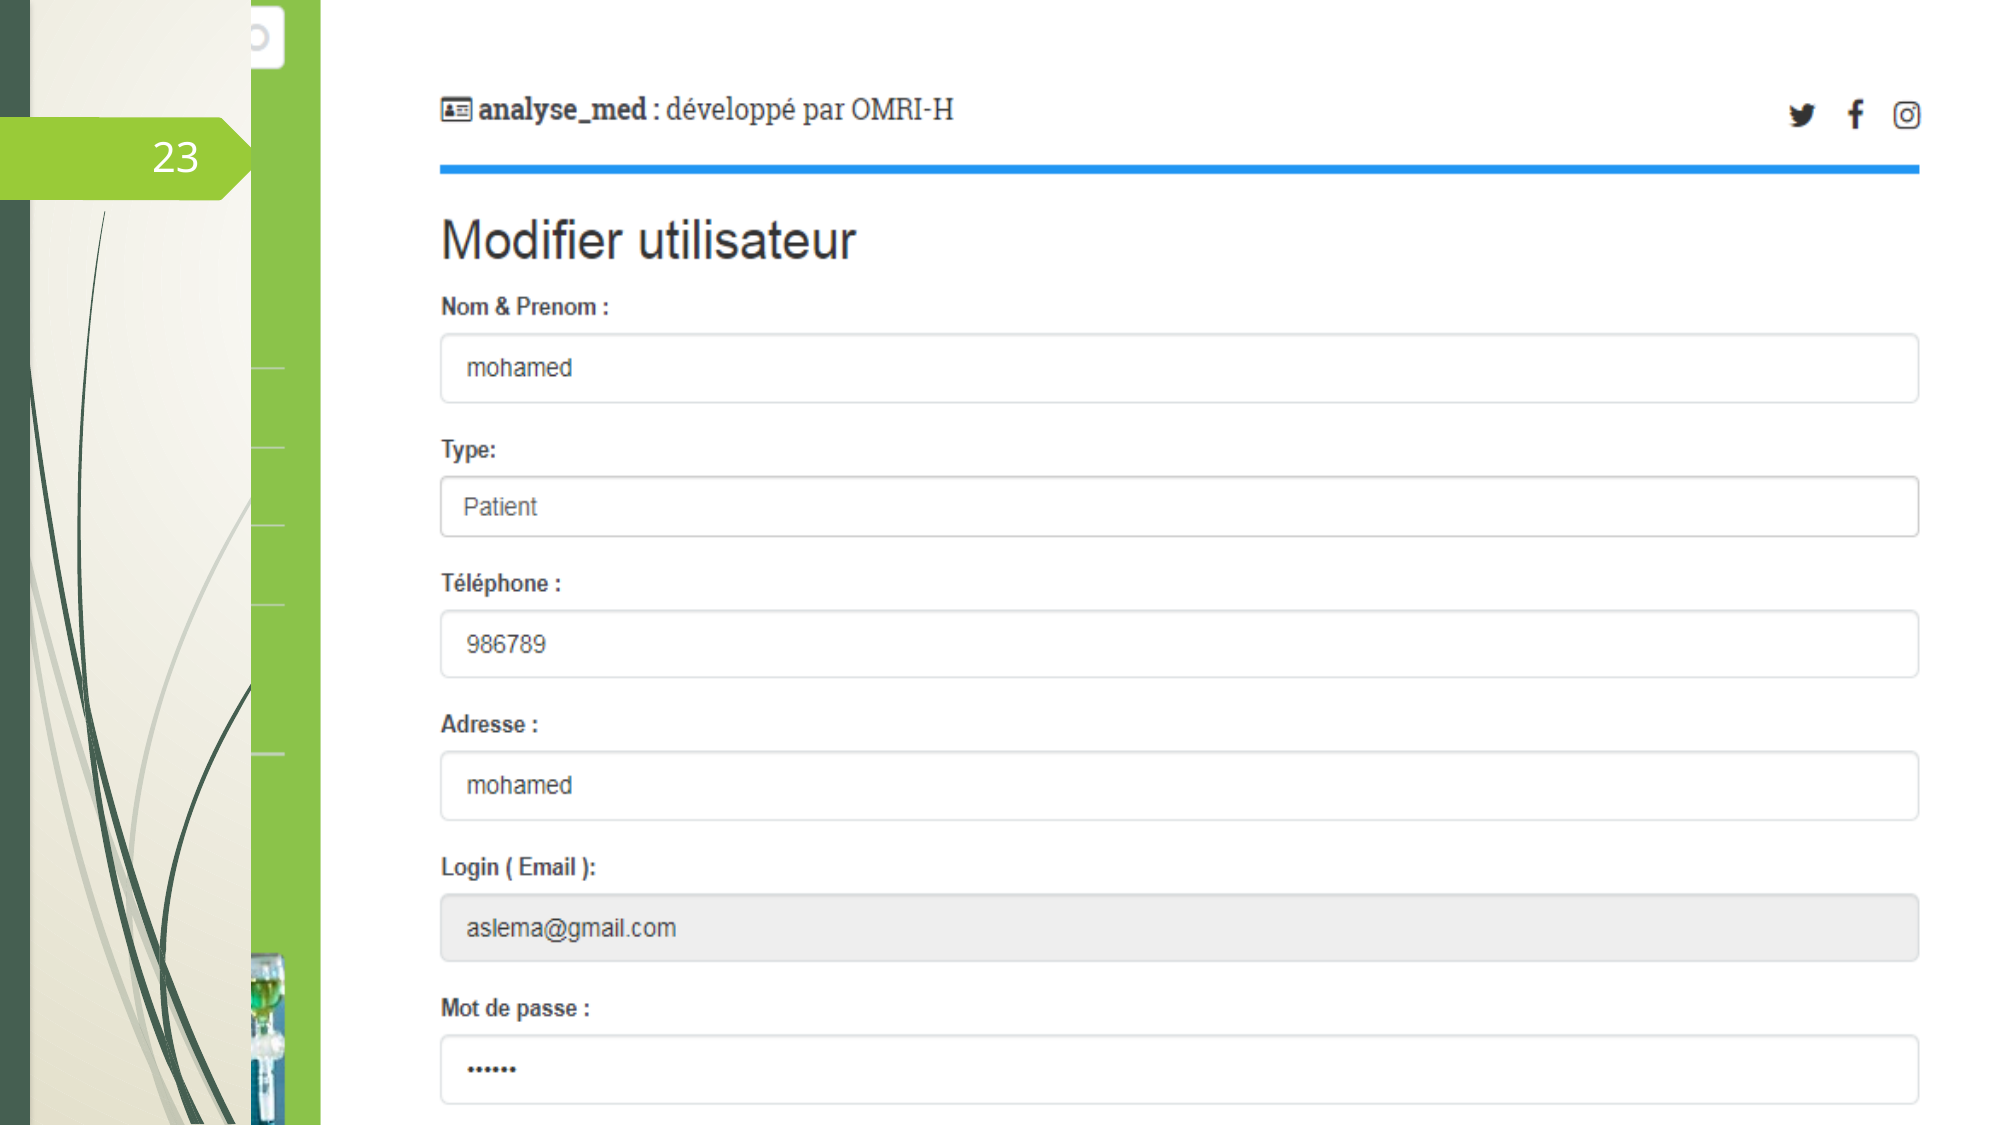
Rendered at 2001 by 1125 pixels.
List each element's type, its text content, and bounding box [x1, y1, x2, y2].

slide_number 23 [87, 129, 216, 190]
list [251, 0, 2000, 1125]
